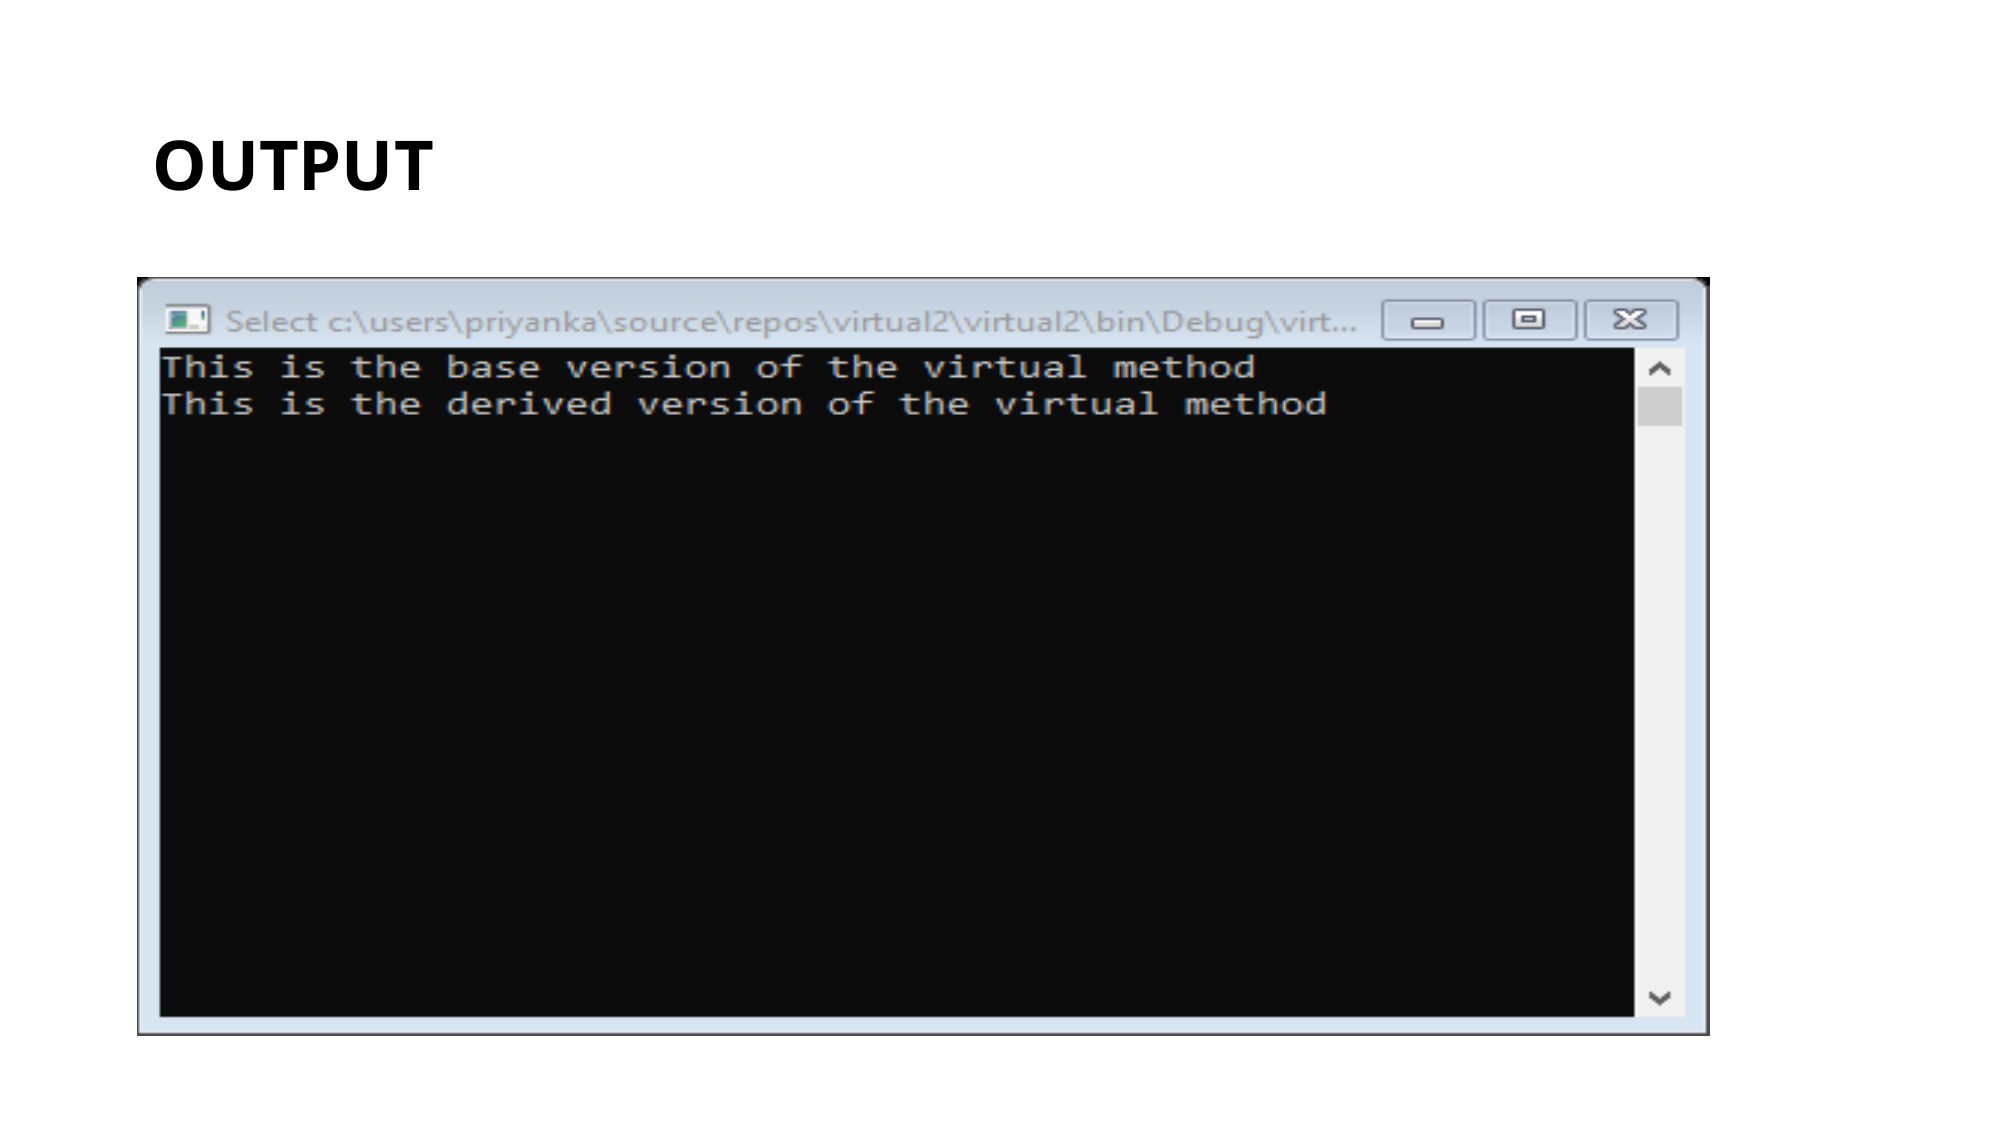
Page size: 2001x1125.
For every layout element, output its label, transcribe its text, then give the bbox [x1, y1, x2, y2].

title OUTPUT [137, 59, 1863, 278]
picture [137, 277, 1710, 1036]
